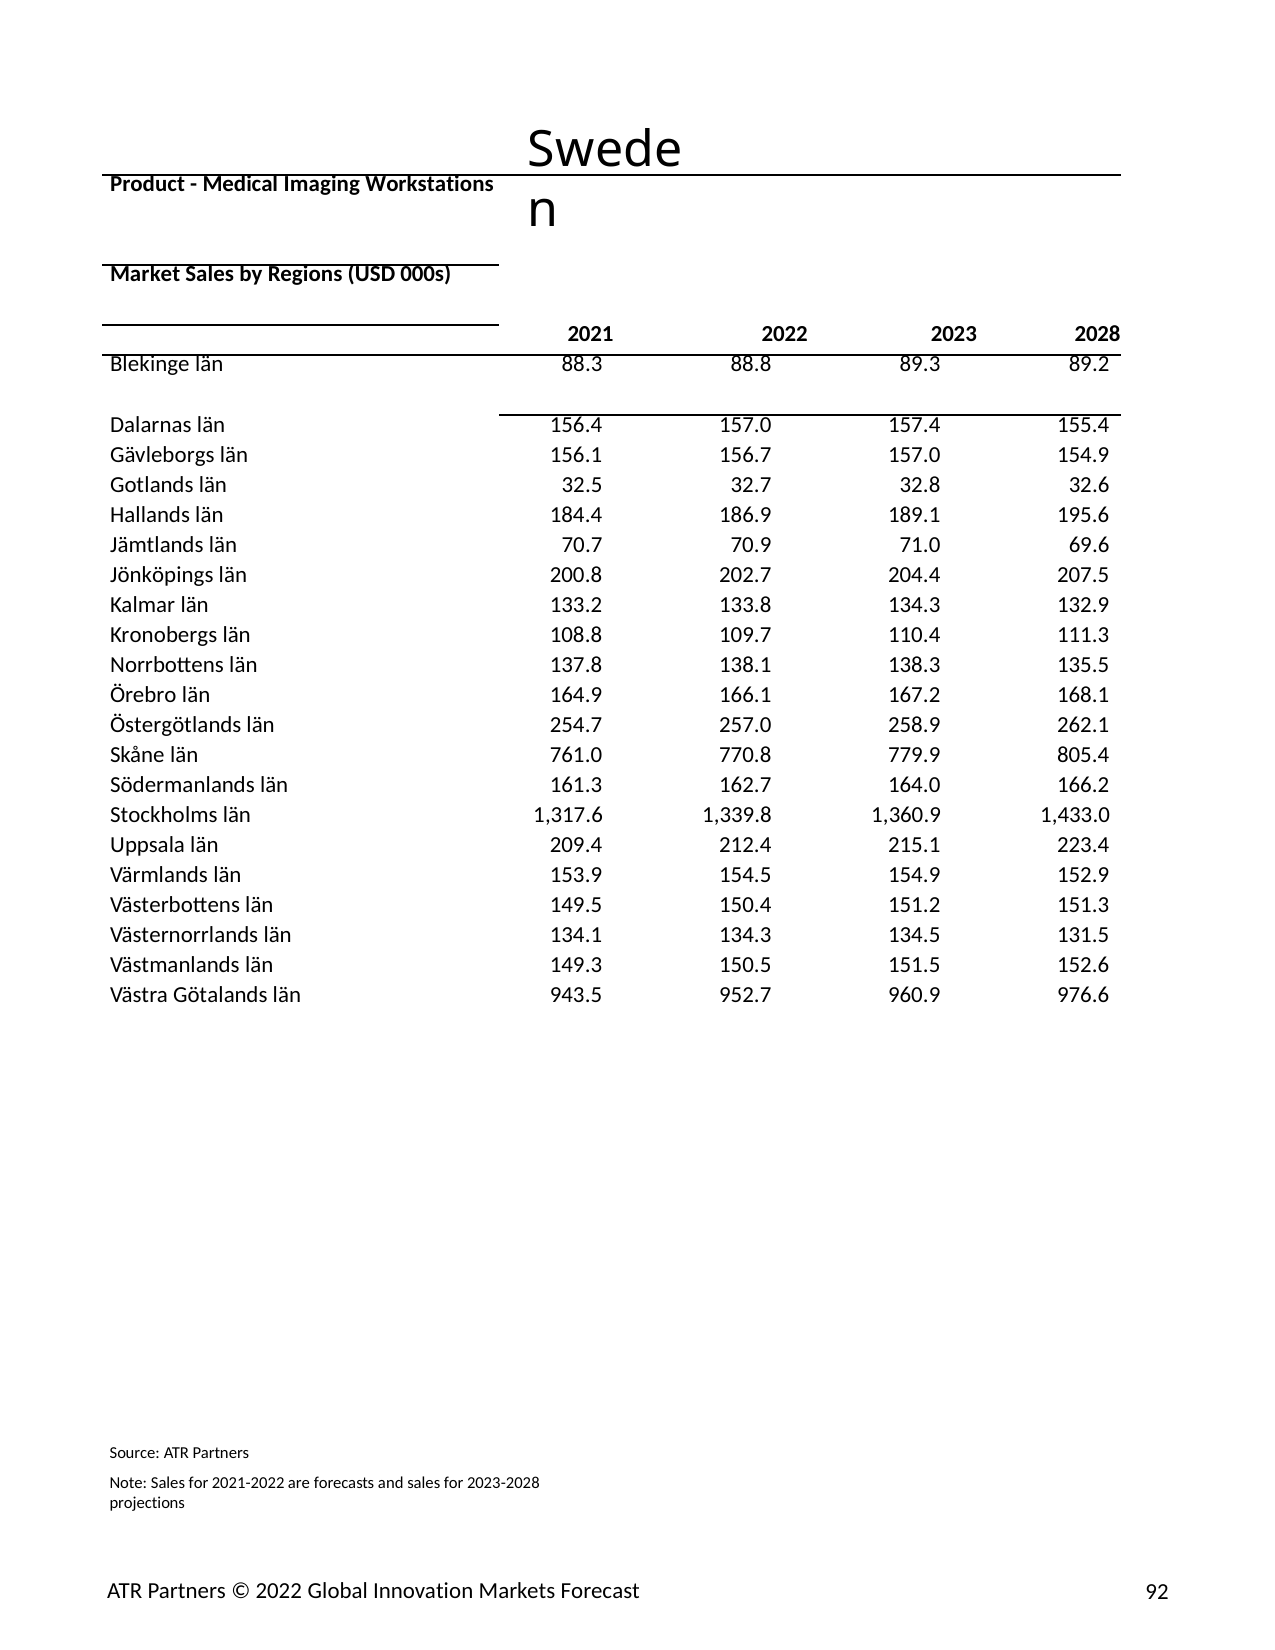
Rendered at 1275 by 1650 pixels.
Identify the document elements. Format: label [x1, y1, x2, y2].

table_cell [102, 356, 1121, 1022]
slide_number [1129, 1576, 1173, 1650]
text_box [107, 1442, 619, 1512]
text_box [104, 1576, 999, 1637]
table_cell [102, 266, 499, 324]
text_box [525, 115, 702, 174]
table_header [102, 176, 1121, 325]
table_cell [102, 325, 1121, 354]
